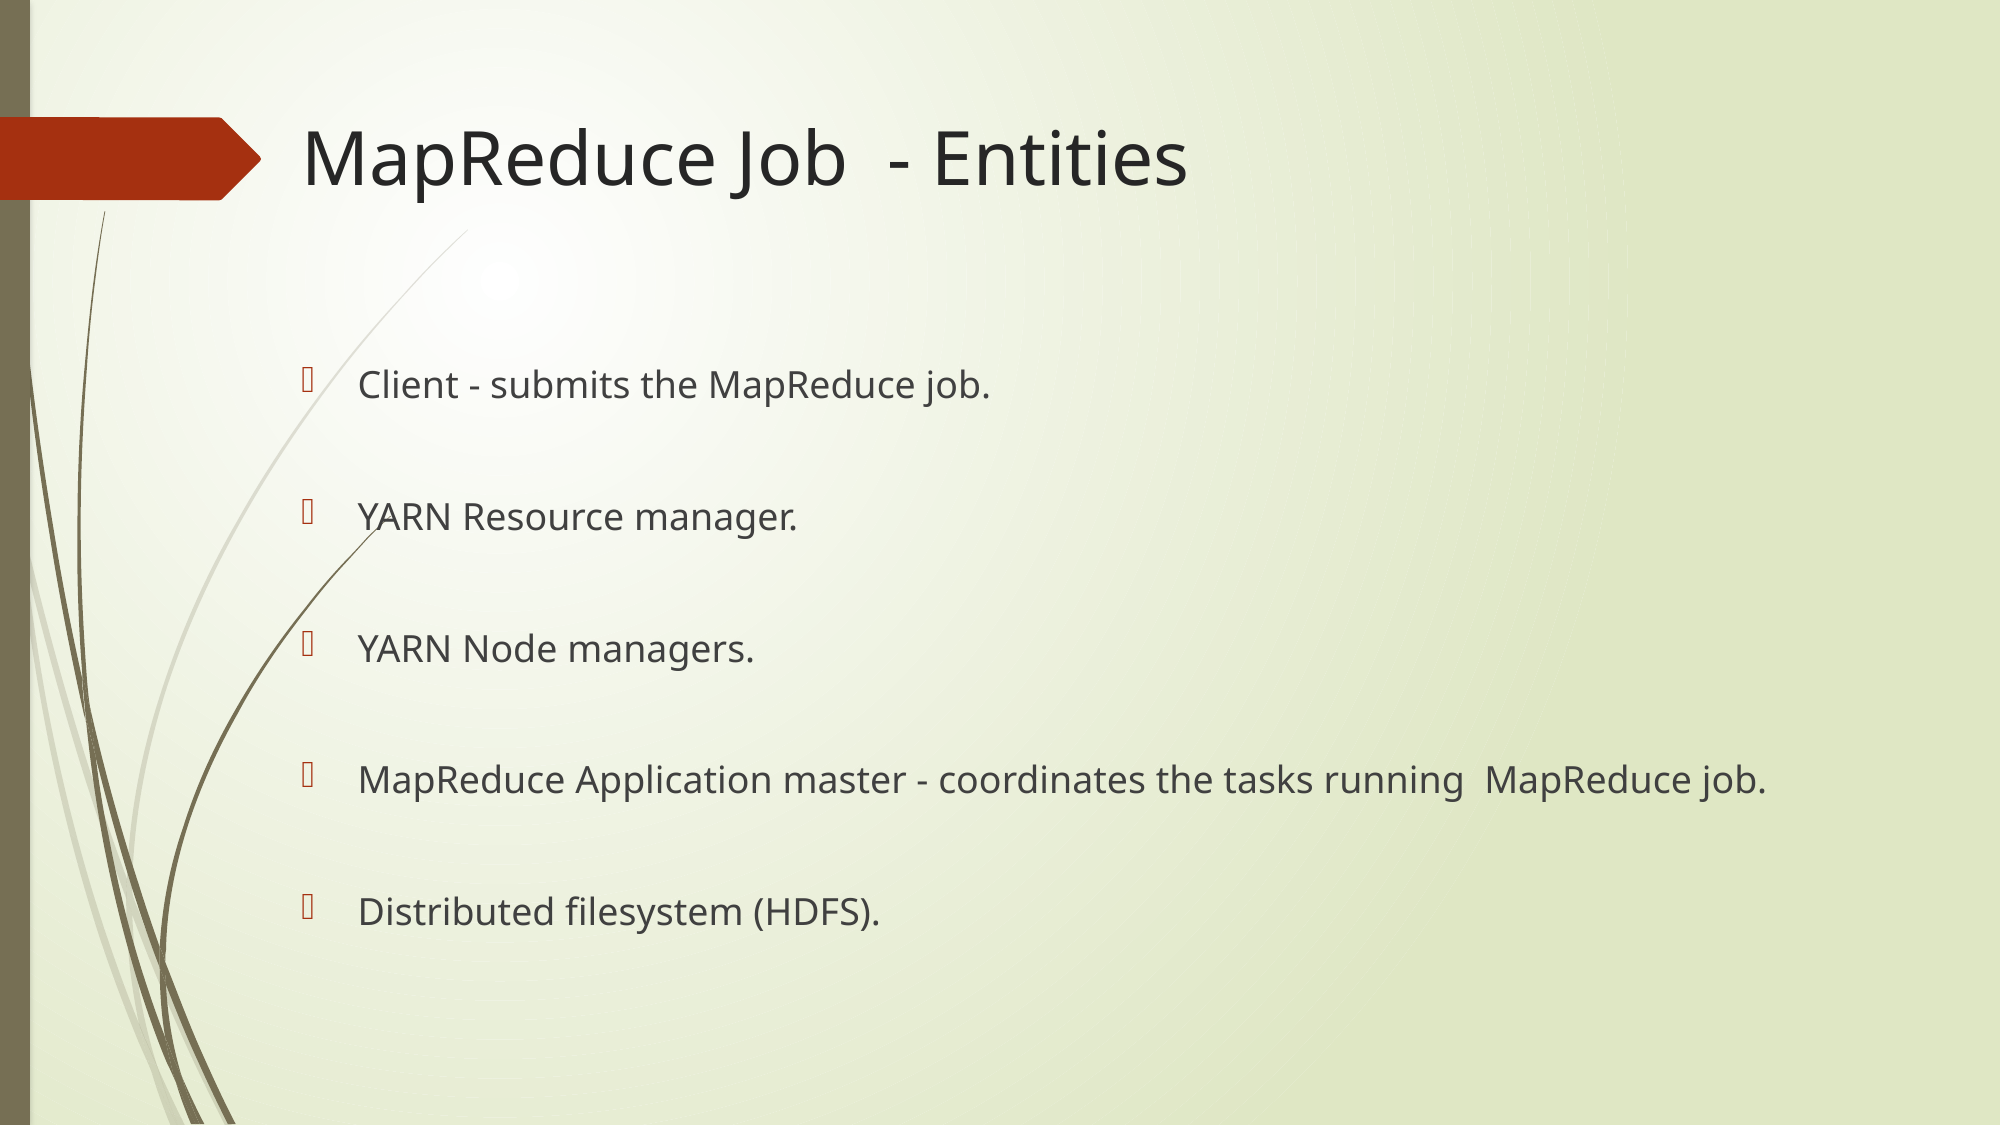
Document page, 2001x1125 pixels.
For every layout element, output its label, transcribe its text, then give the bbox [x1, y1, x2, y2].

title MapReduce Job - Entities [286, 102, 1888, 313]
list Client - submits the MapReduce job. YARN Resource manager. YARN Node managers. MapReduce Application master - coordinates the tasks running MapReduce job. Distributed filesystem (HDFS). [286, 353, 1888, 974]
